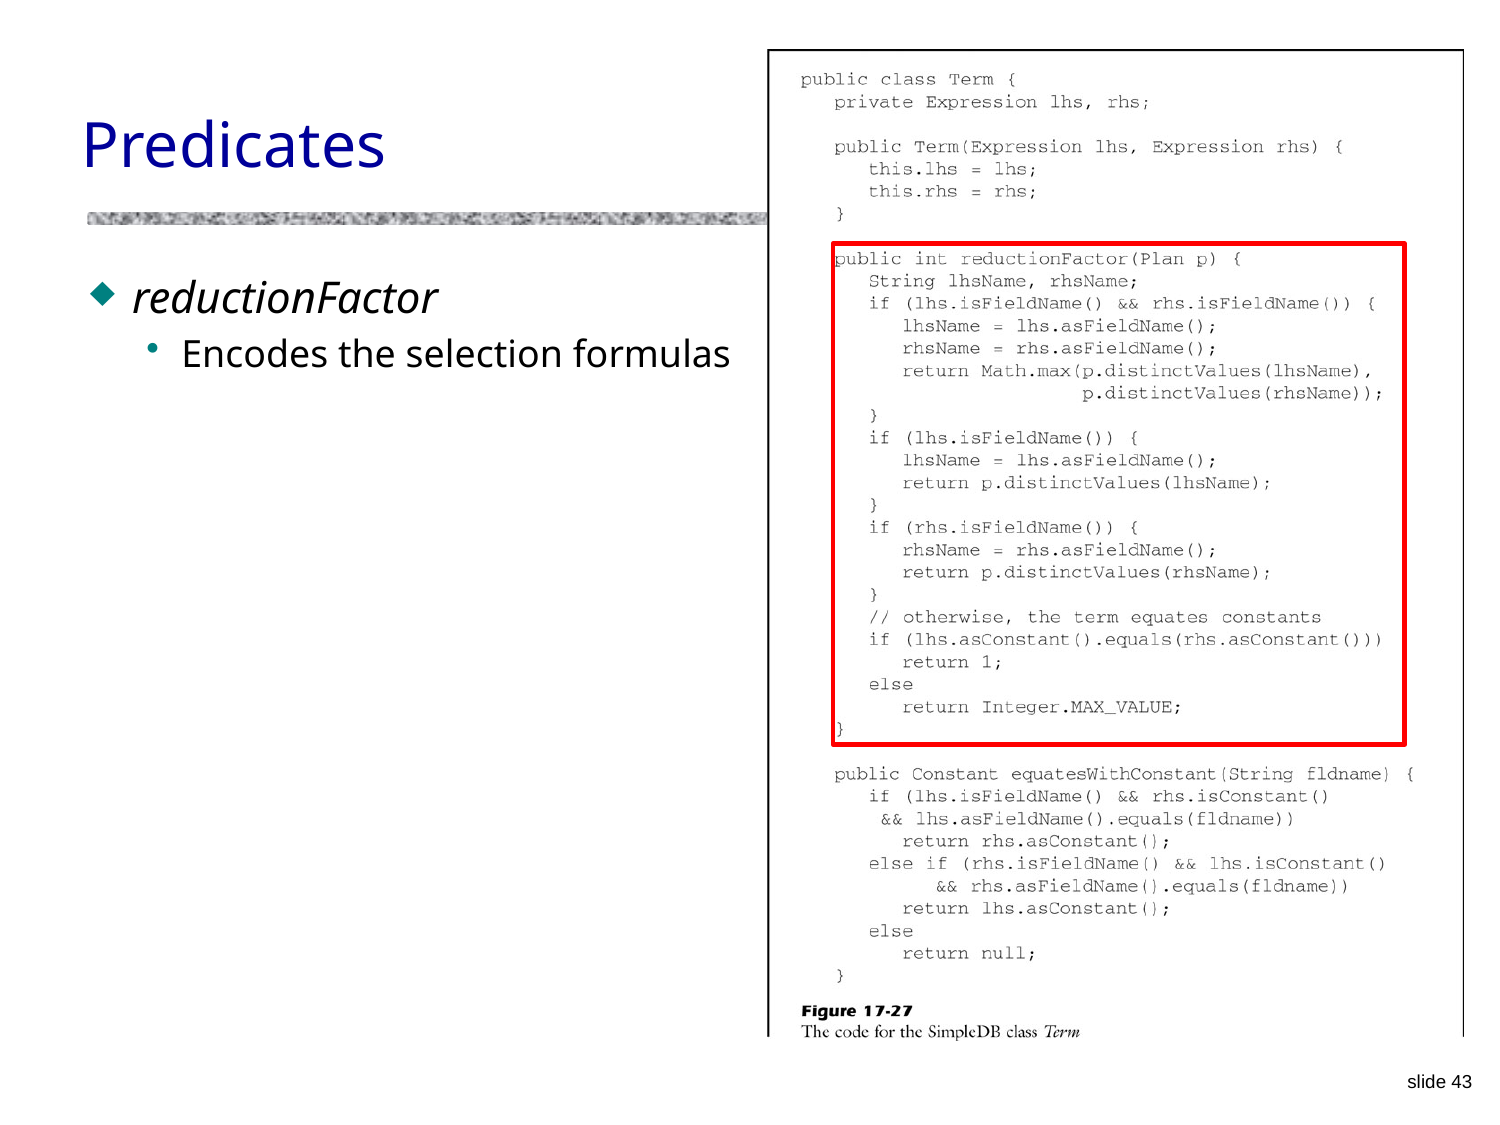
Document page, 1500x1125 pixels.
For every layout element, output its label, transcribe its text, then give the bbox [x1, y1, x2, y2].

picture [87, 49, 1465, 1042]
slide_number slide 43 [1174, 1024, 1488, 1101]
list reductionFactor Encodes the selection formulas [75, 262, 757, 994]
title Predicates [66, 37, 1342, 188]
